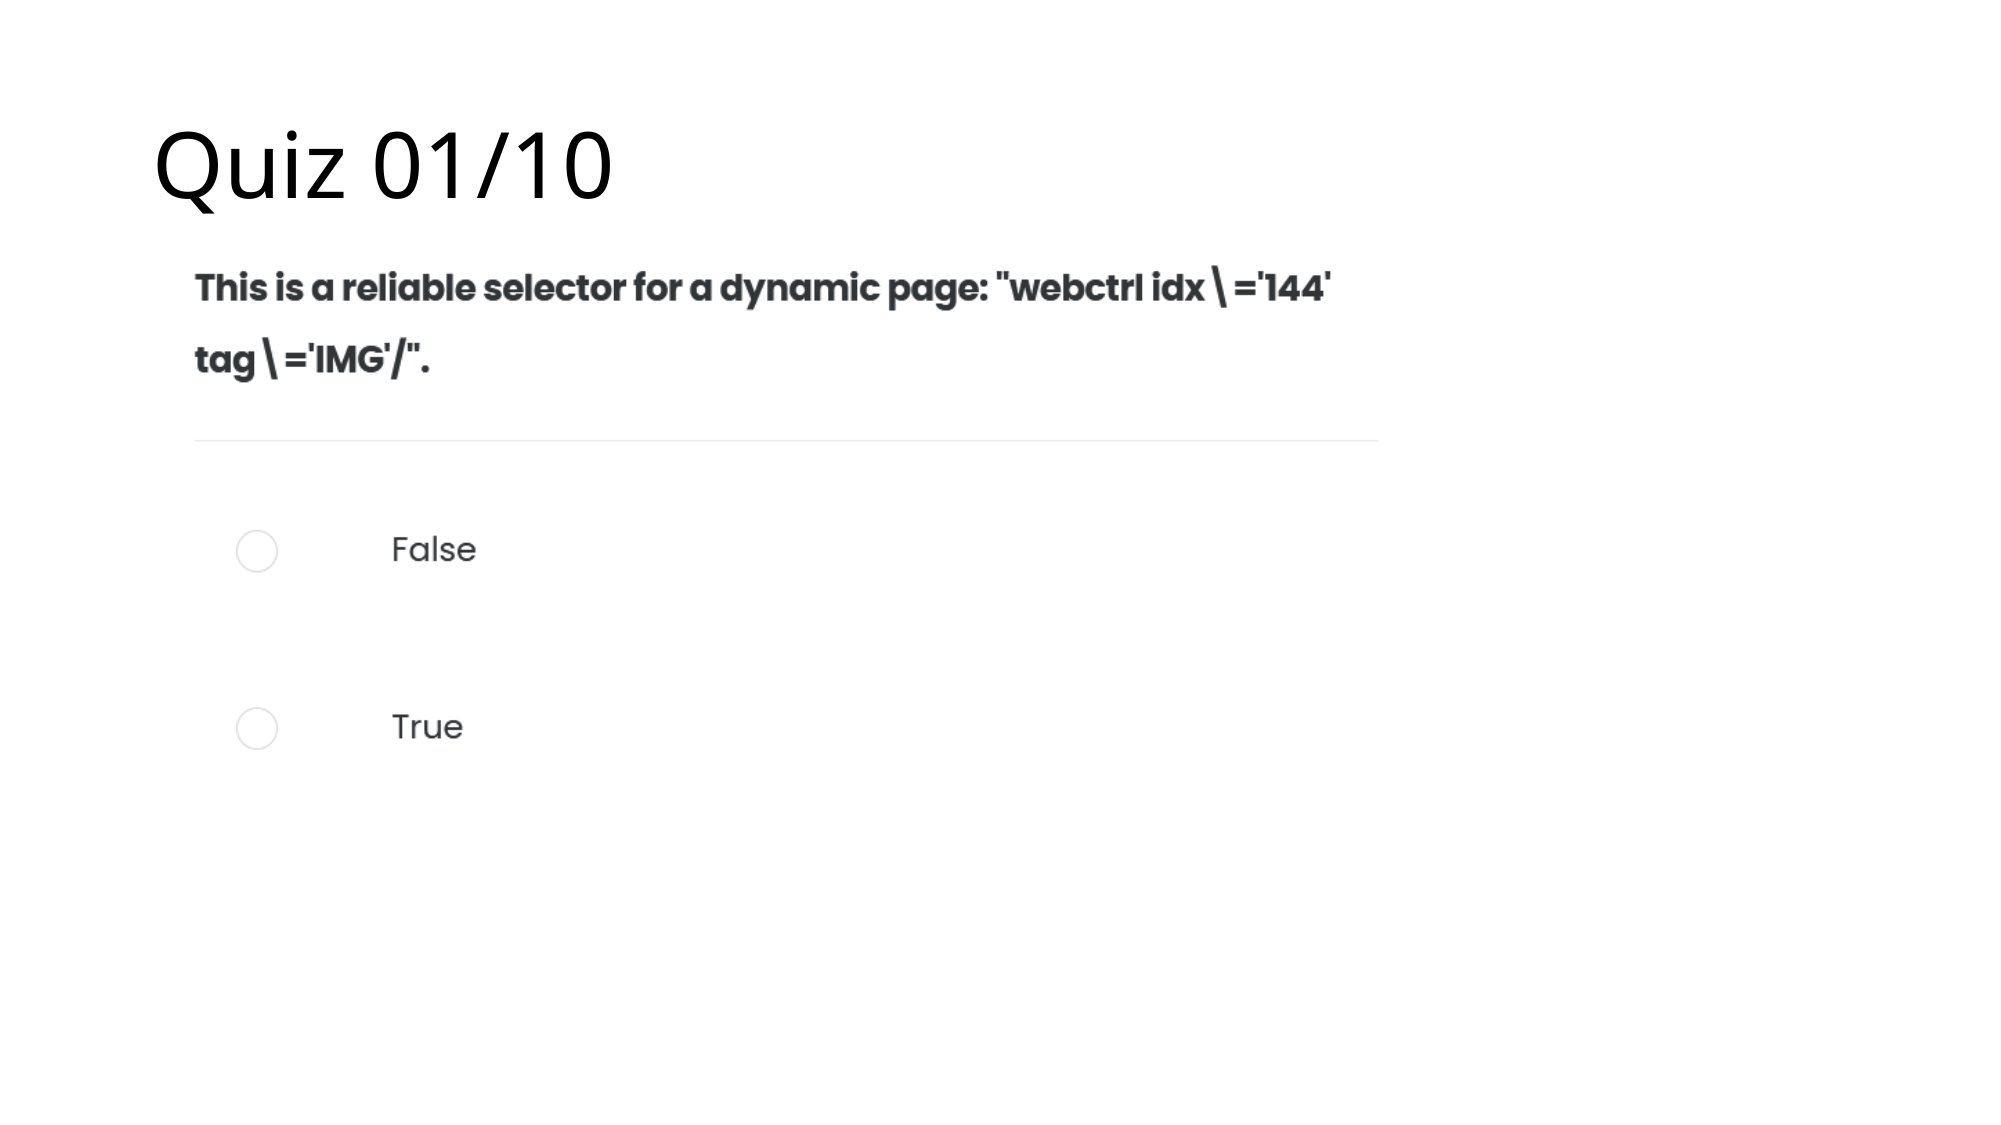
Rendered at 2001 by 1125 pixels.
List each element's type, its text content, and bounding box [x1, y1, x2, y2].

title Quiz 01/10 [137, 59, 1863, 278]
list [122, 215, 1531, 916]
